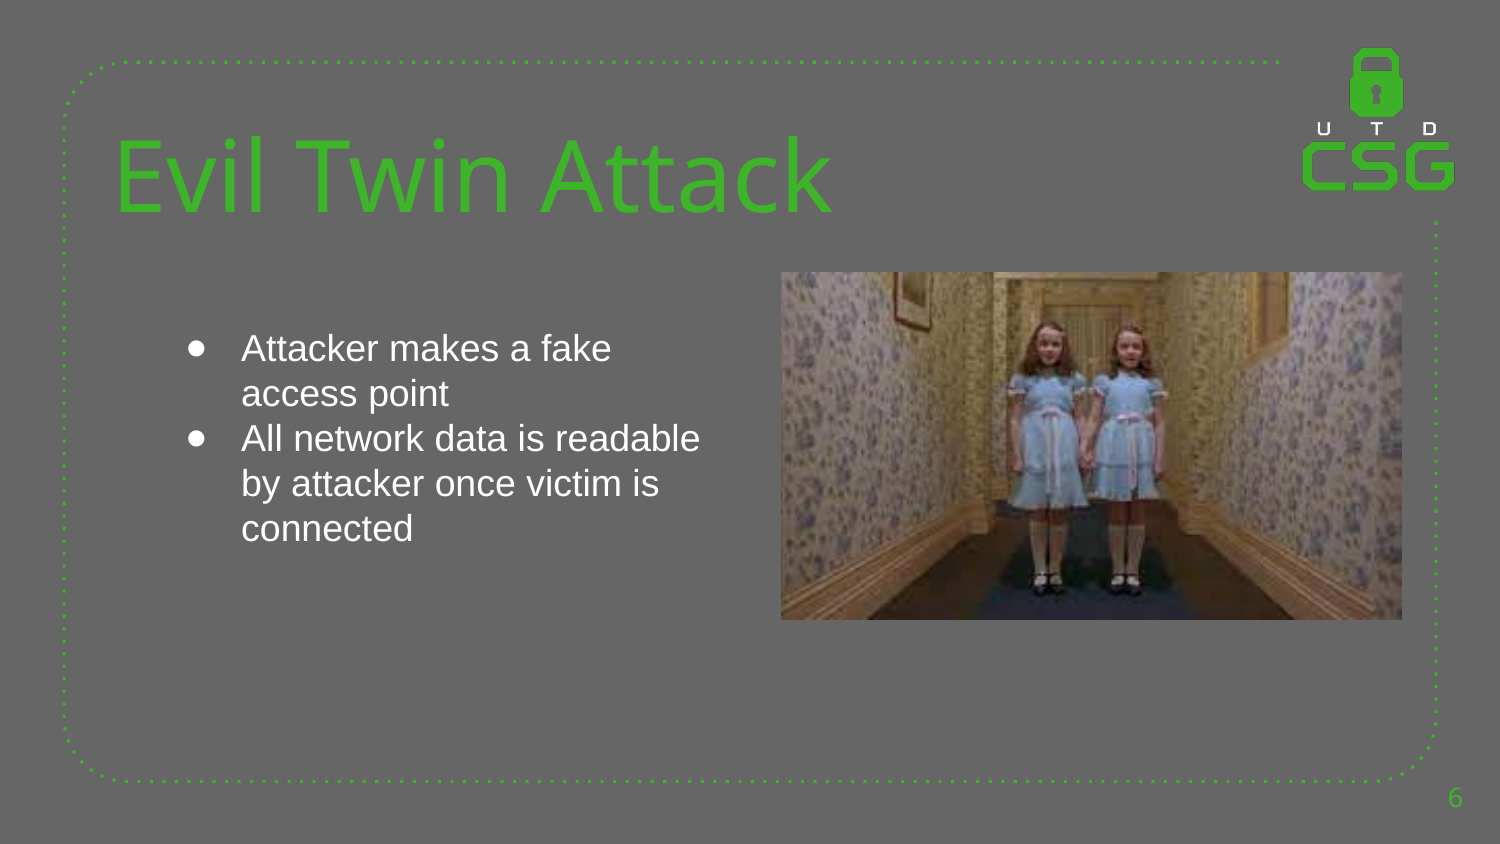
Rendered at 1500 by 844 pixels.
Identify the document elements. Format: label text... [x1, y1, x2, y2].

picture [1299, 43, 1458, 202]
text_box Attacker makes a fake access point All network data is readable by attacker once victim is connected [151, 309, 733, 698]
slide_number ‹#› [1411, 753, 1500, 844]
text_box Evil Twin Attack [96, 97, 1223, 239]
picture [781, 272, 1403, 620]
